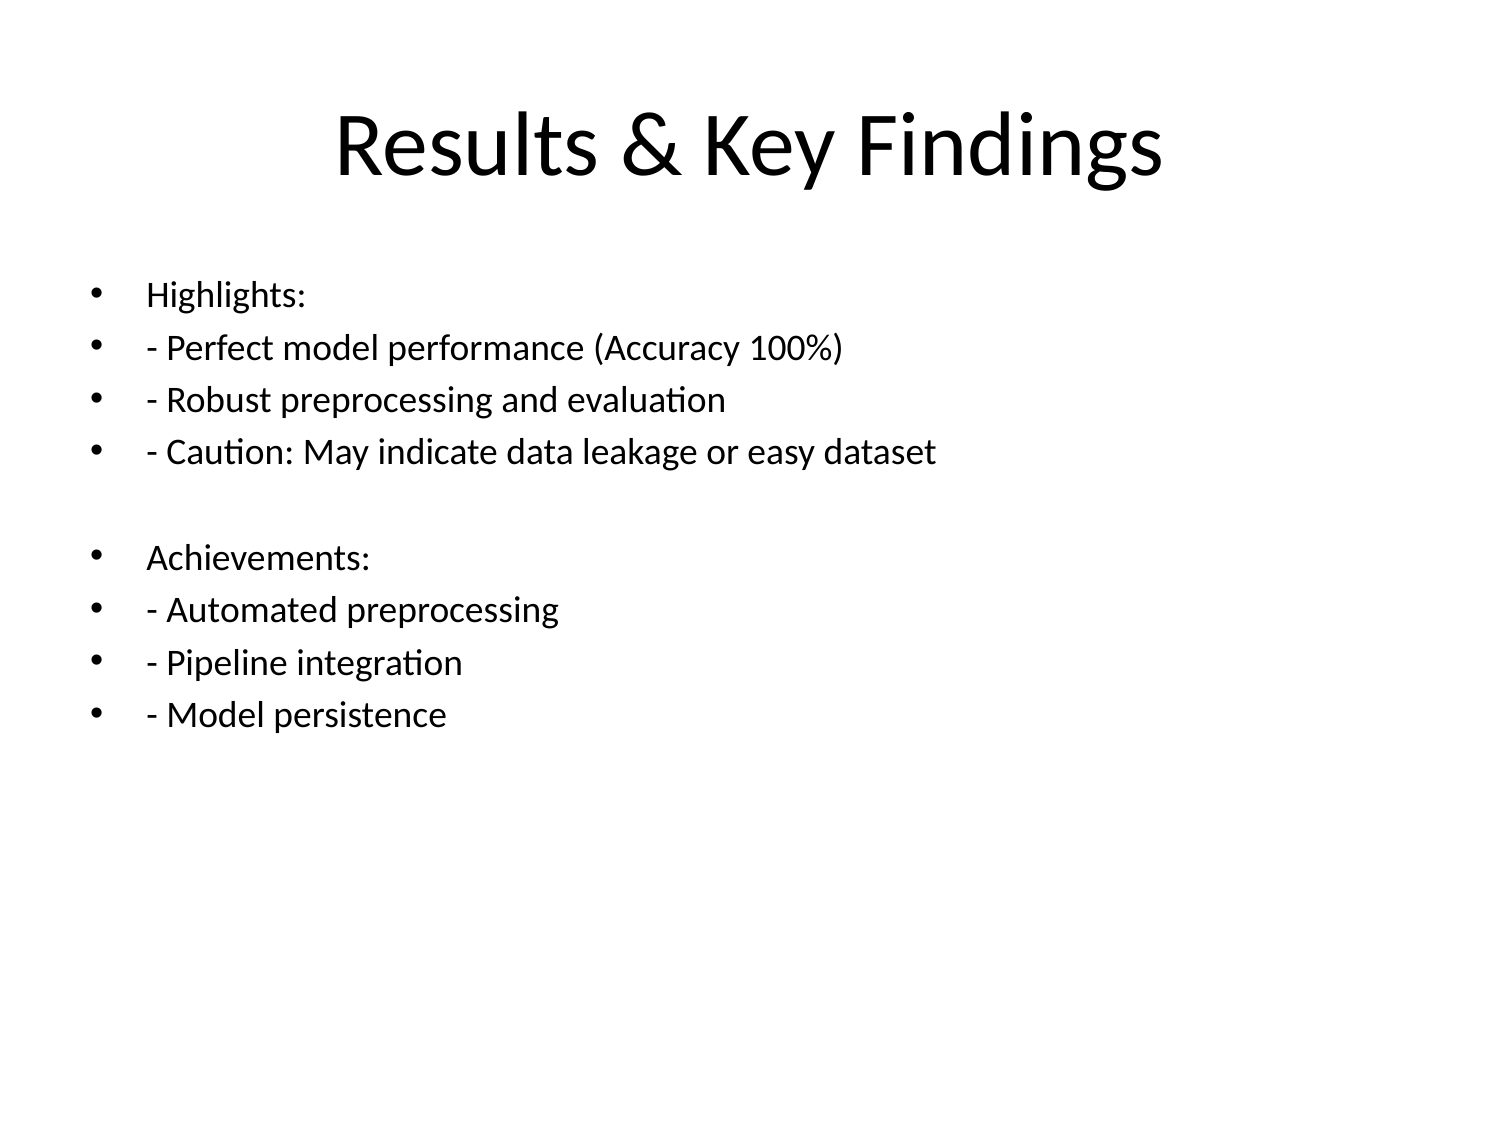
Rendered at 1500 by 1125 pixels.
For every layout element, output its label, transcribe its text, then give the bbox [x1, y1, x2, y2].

title Results & Key Findings [75, 45, 1425, 233]
list Highlights: - Perfect model performance (Accuracy 100%) - Robust preprocessing and evaluation - Caution: May indicate data leakage or easy dataset Achievements: - Automated preprocessing - Pipeline integration - Model persistence [75, 262, 1425, 1005]
